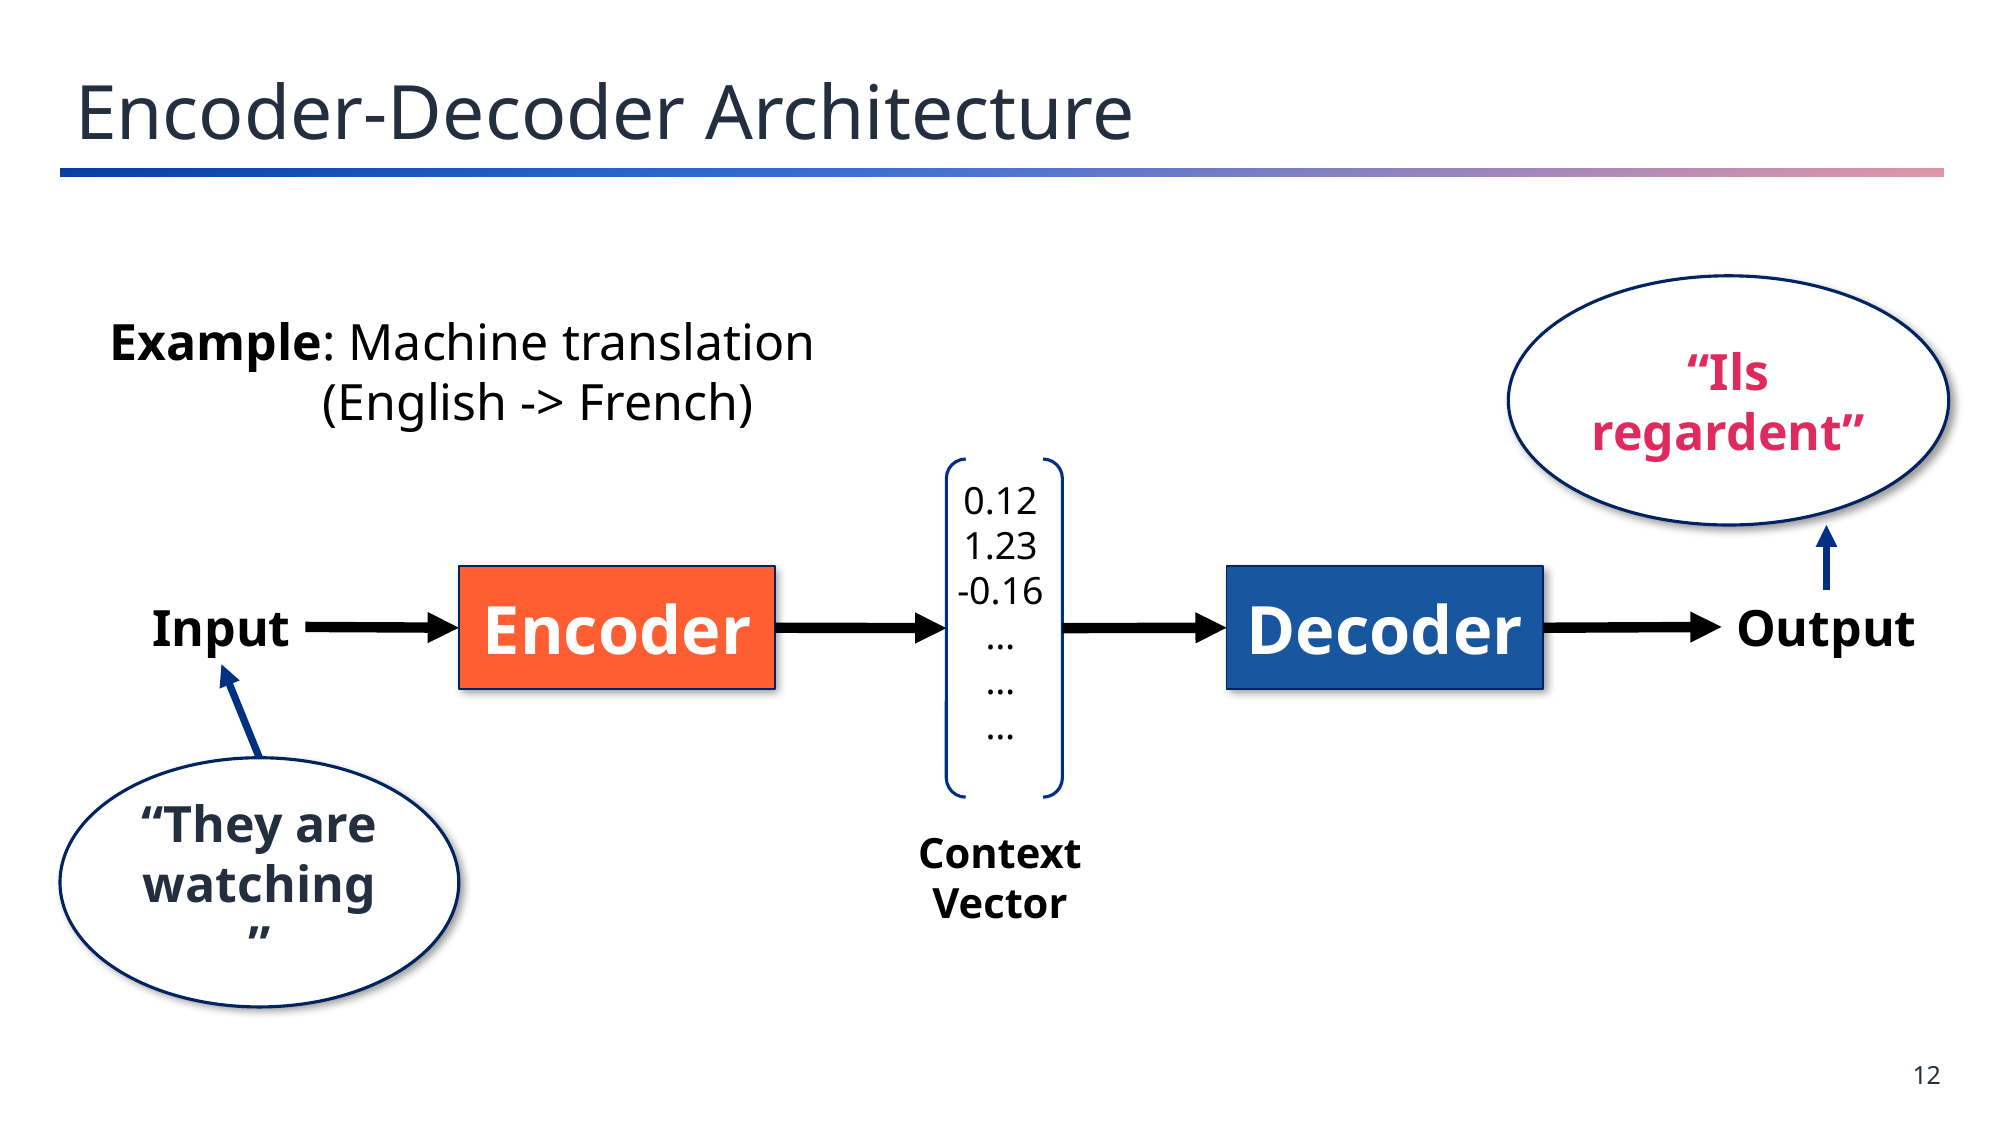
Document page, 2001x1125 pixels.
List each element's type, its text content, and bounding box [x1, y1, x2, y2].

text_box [59, 275, 1949, 1008]
picture [60, 168, 1944, 177]
slide_number 12 [1861, 1057, 1941, 1095]
title Encoder-Decoder Architecture [60, 49, 1941, 170]
